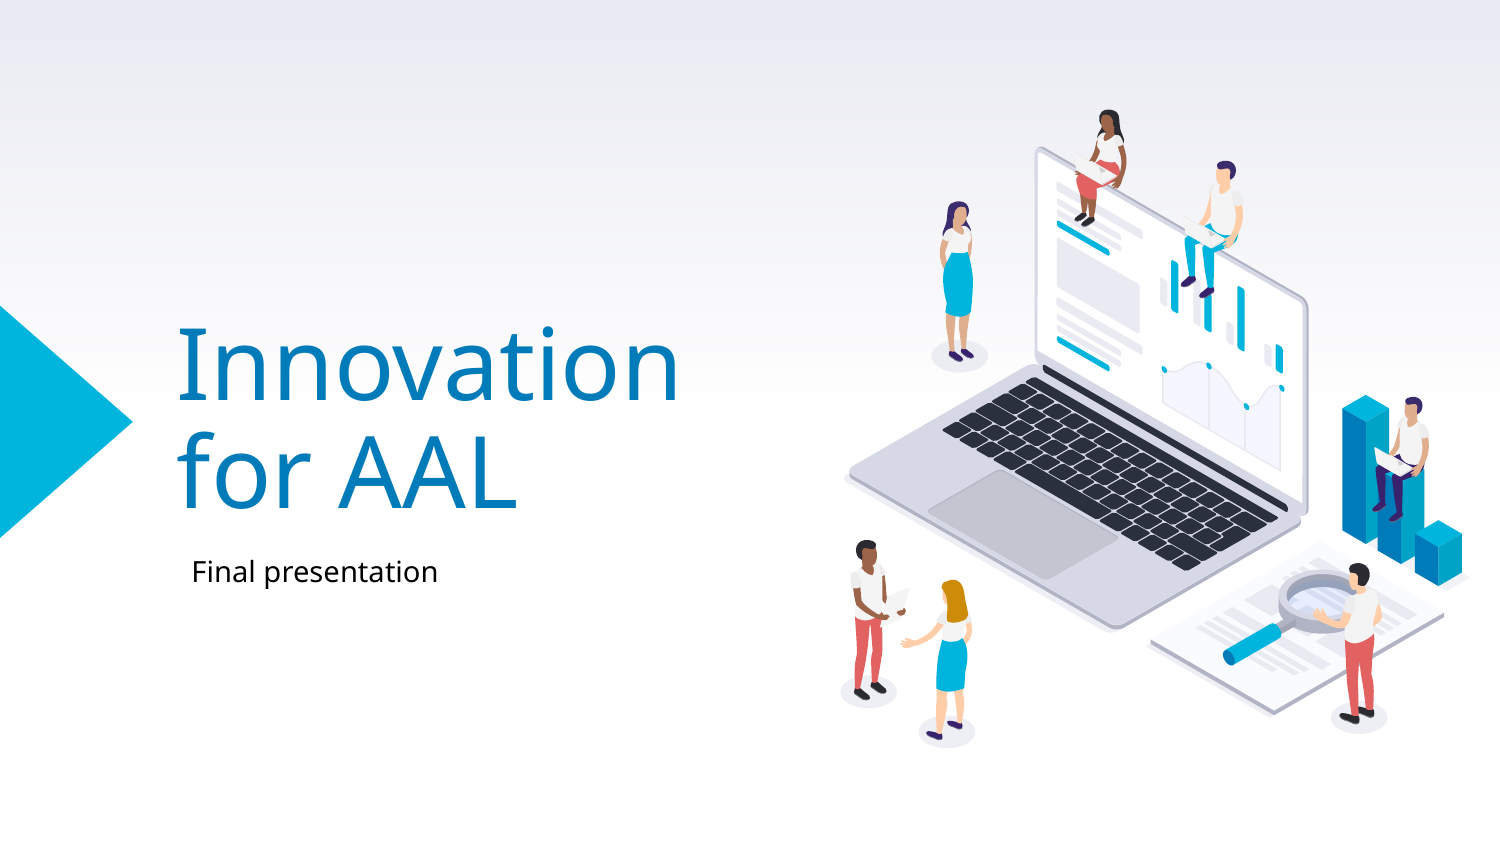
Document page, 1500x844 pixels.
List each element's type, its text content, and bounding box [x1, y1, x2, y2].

title Innovation for AAL [176, 305, 834, 538]
text_box Final presentation [176, 537, 504, 603]
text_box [839, 109, 1471, 749]
